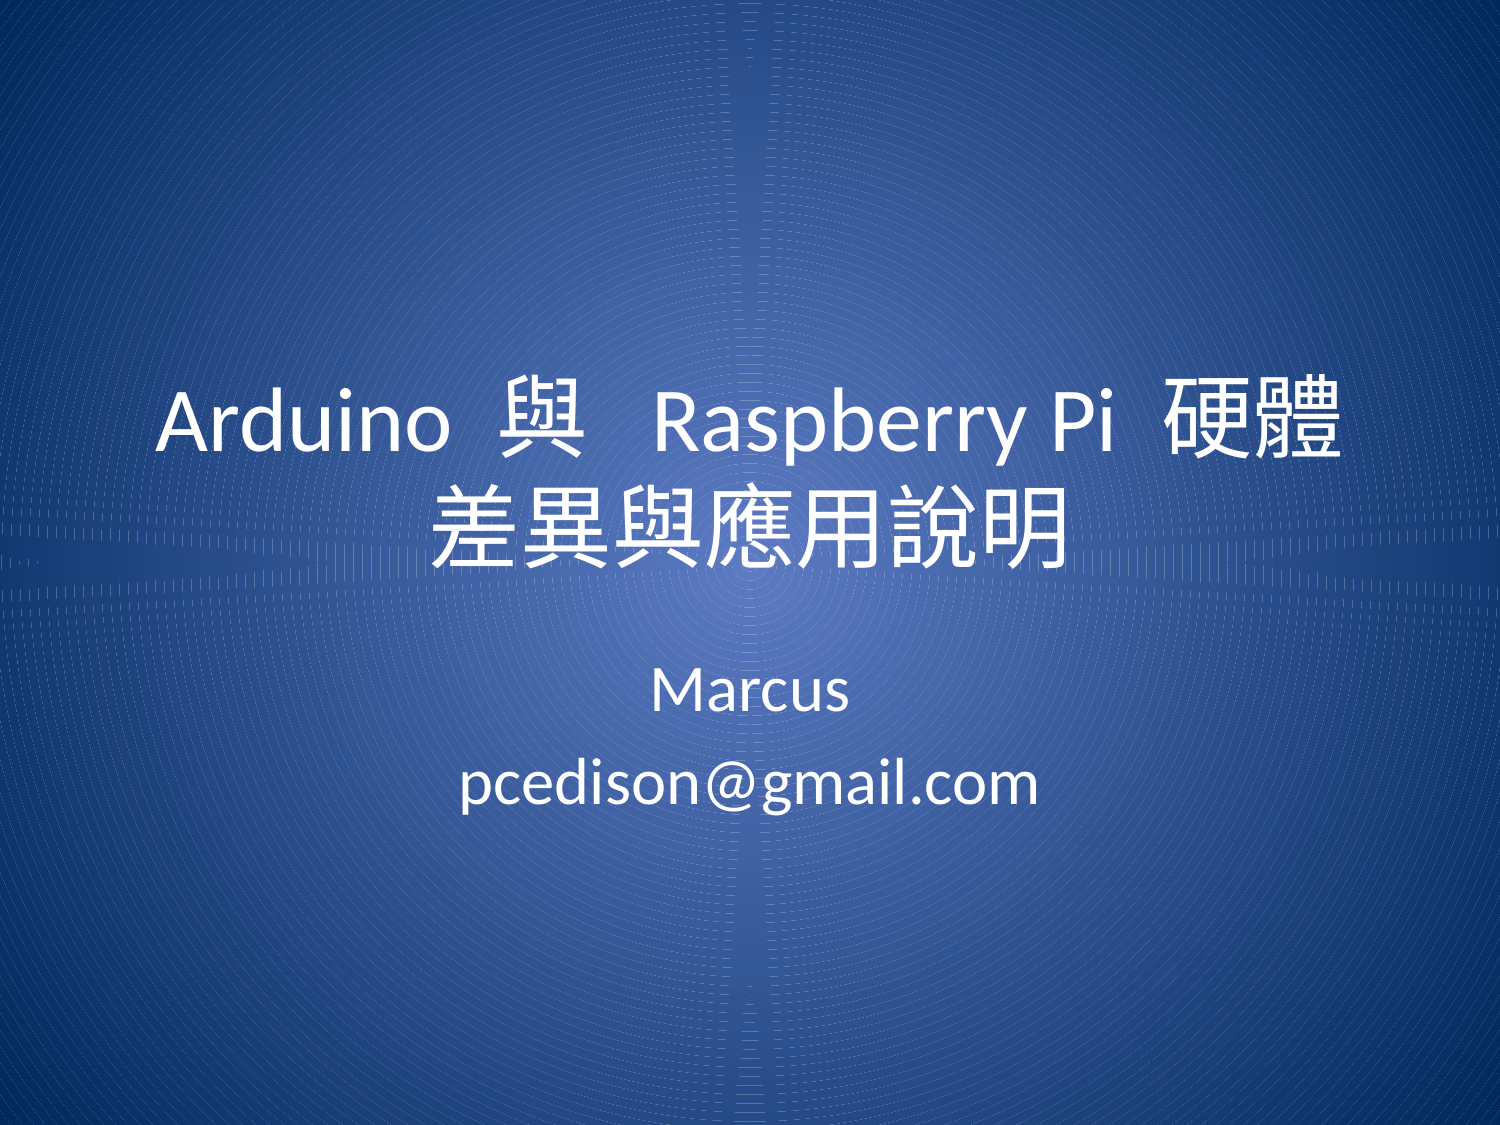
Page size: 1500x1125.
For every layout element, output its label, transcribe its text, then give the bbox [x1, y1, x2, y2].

subtitle Marcus pcedison@gmail.com [225, 637, 1275, 925]
title Arduino 與 Raspberry Pi 硬體差異與應用說明 [112, 349, 1388, 591]
